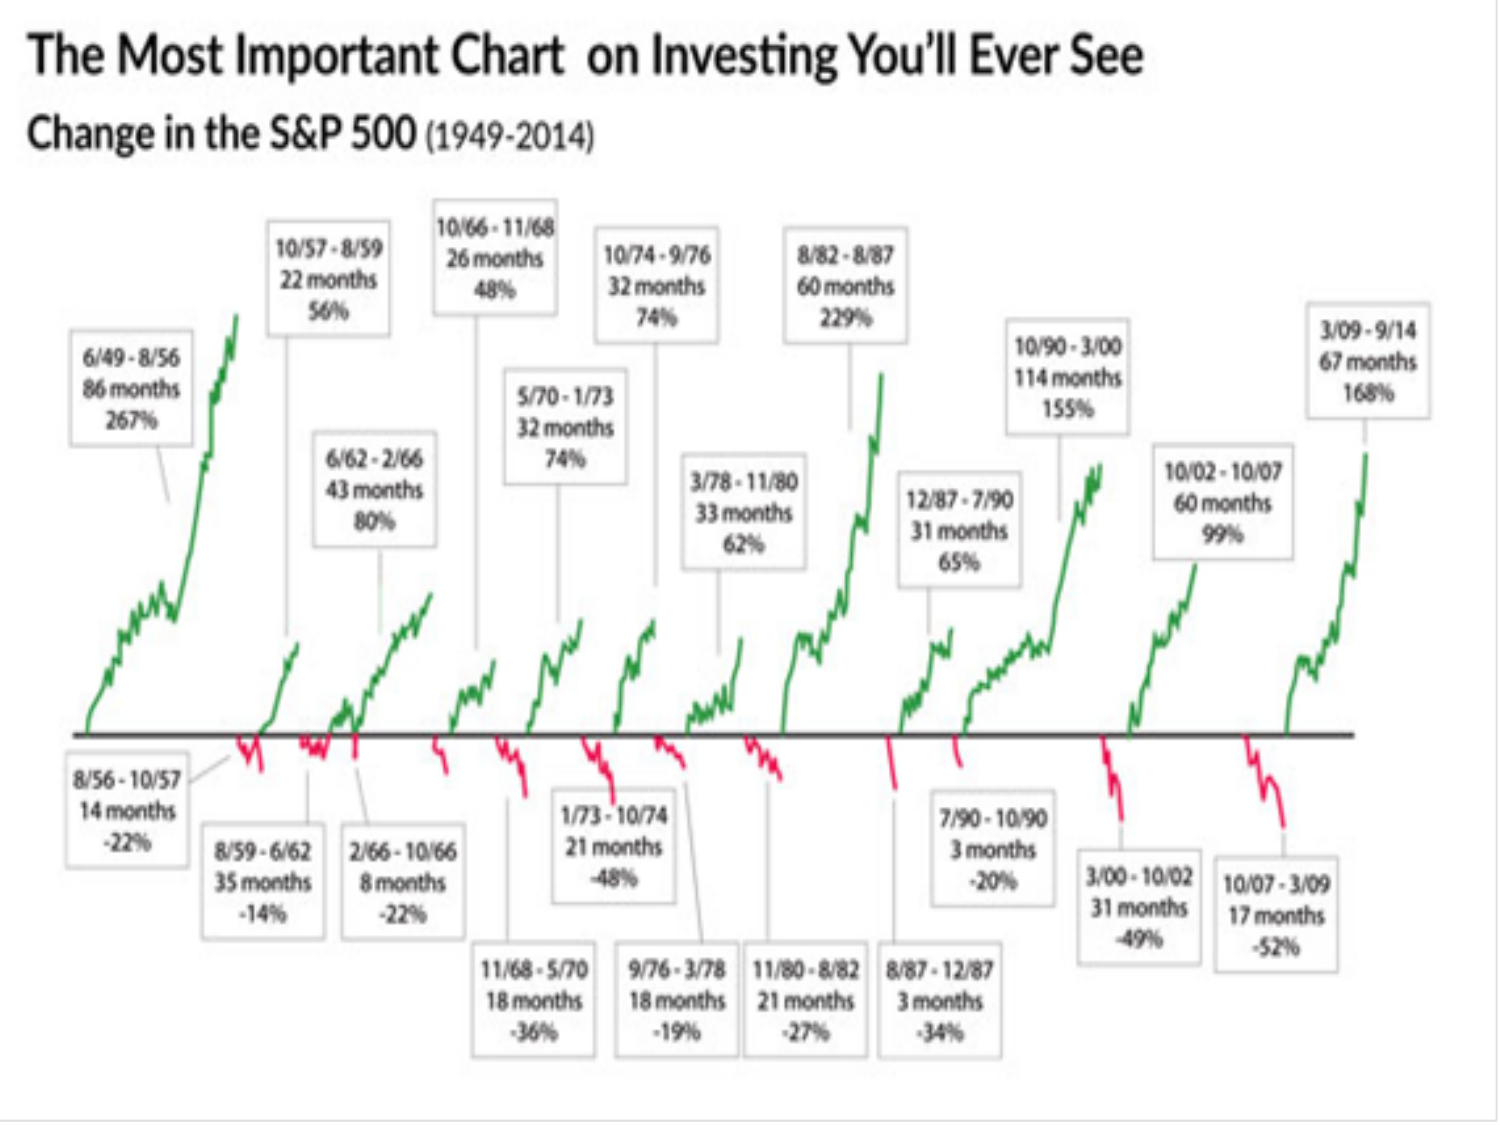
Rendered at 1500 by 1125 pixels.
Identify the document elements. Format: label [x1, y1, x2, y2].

list [0, 0, 1500, 1125]
